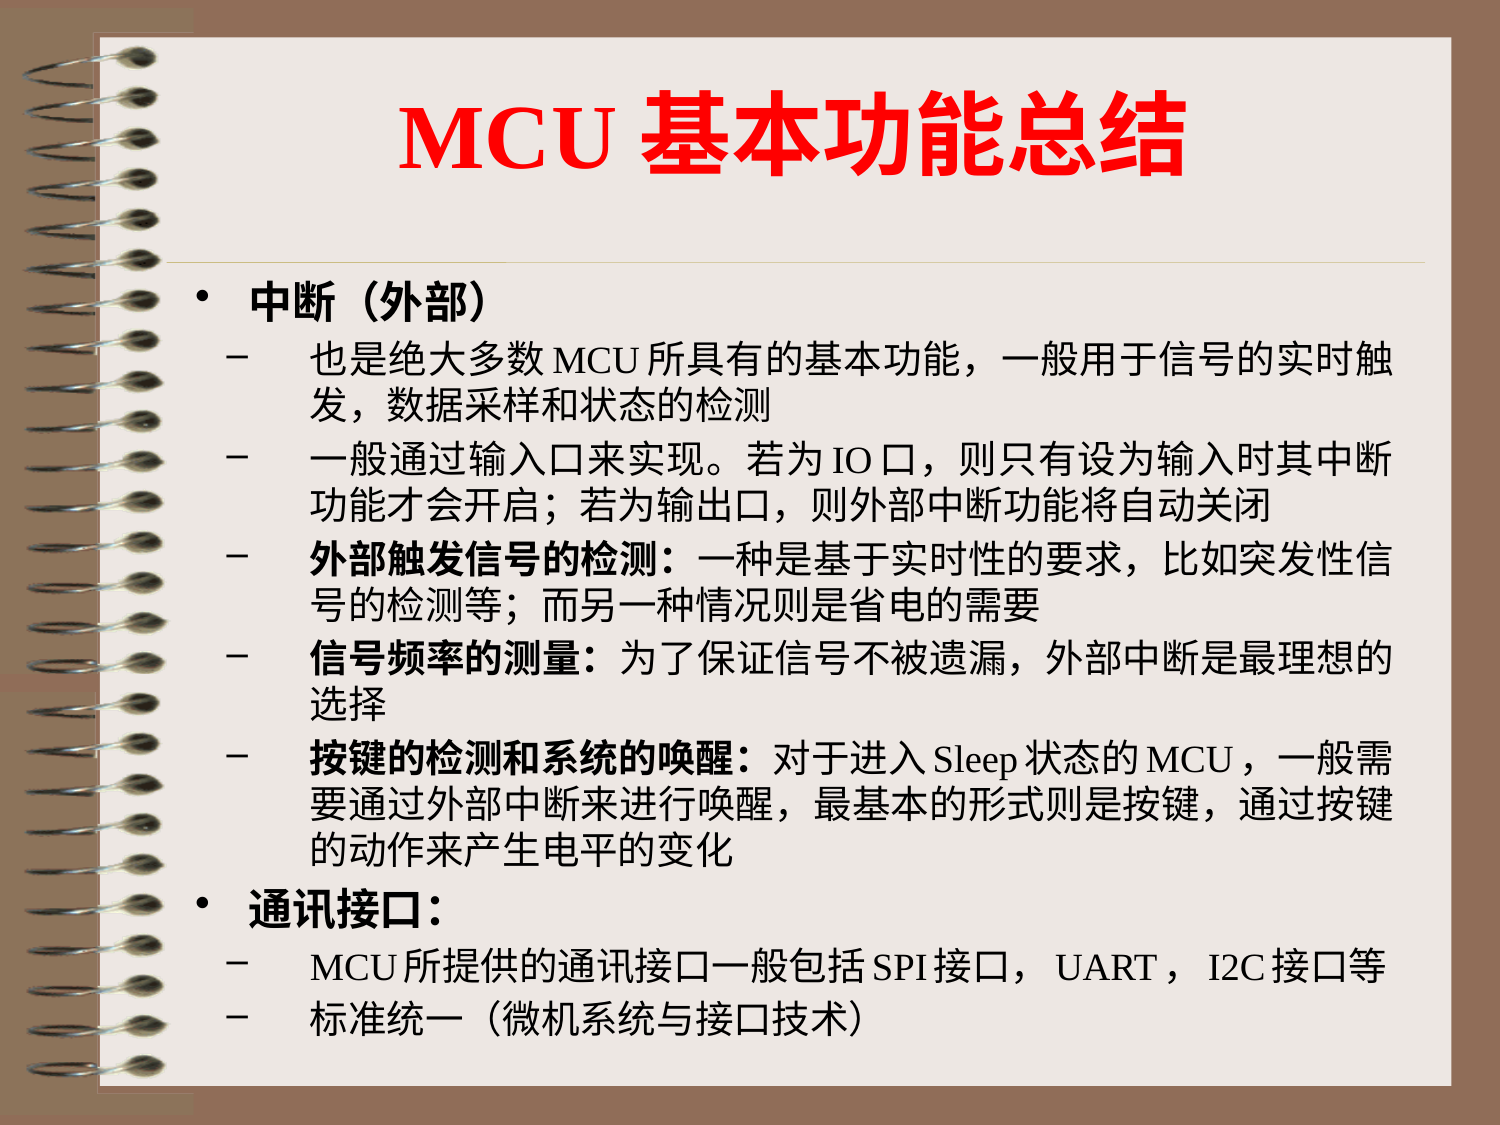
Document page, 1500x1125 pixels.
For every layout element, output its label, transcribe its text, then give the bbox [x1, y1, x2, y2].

picture [0, 692, 194, 1115]
list 中断（外部） 也是绝大多数MCU所具有的基本功能，一般用于信号的实时触发，数据采样和状态的检测 一般通过输入口来实现。若为IO口，则只有设为输入时其中断功能才会开启；若为输出口，则外部中断功能将自动关闭 外部触发信号的检测：一种是基于实时性的要求，比如突发性信号的检测等；而另一种情况则是省电的需要 信号频率的测量：为了保证信号不被遗漏，外部中断是最理想的选择 按键的检测和系统的唤醒：对于进入Sleep状态的MCU，一般需要通过外部中断来进行唤醒，最基本的形式则是按键，通过按键的动作来产生电平的变化 通讯接口： MCU所提供的通讯接口一般包括SPI接口，UART，I2C接口等 标准统一（微机系统与接口技术） [179, 266, 1409, 1066]
title MCU基本功能总结 [253, 77, 1335, 187]
picture [0, 8, 194, 674]
